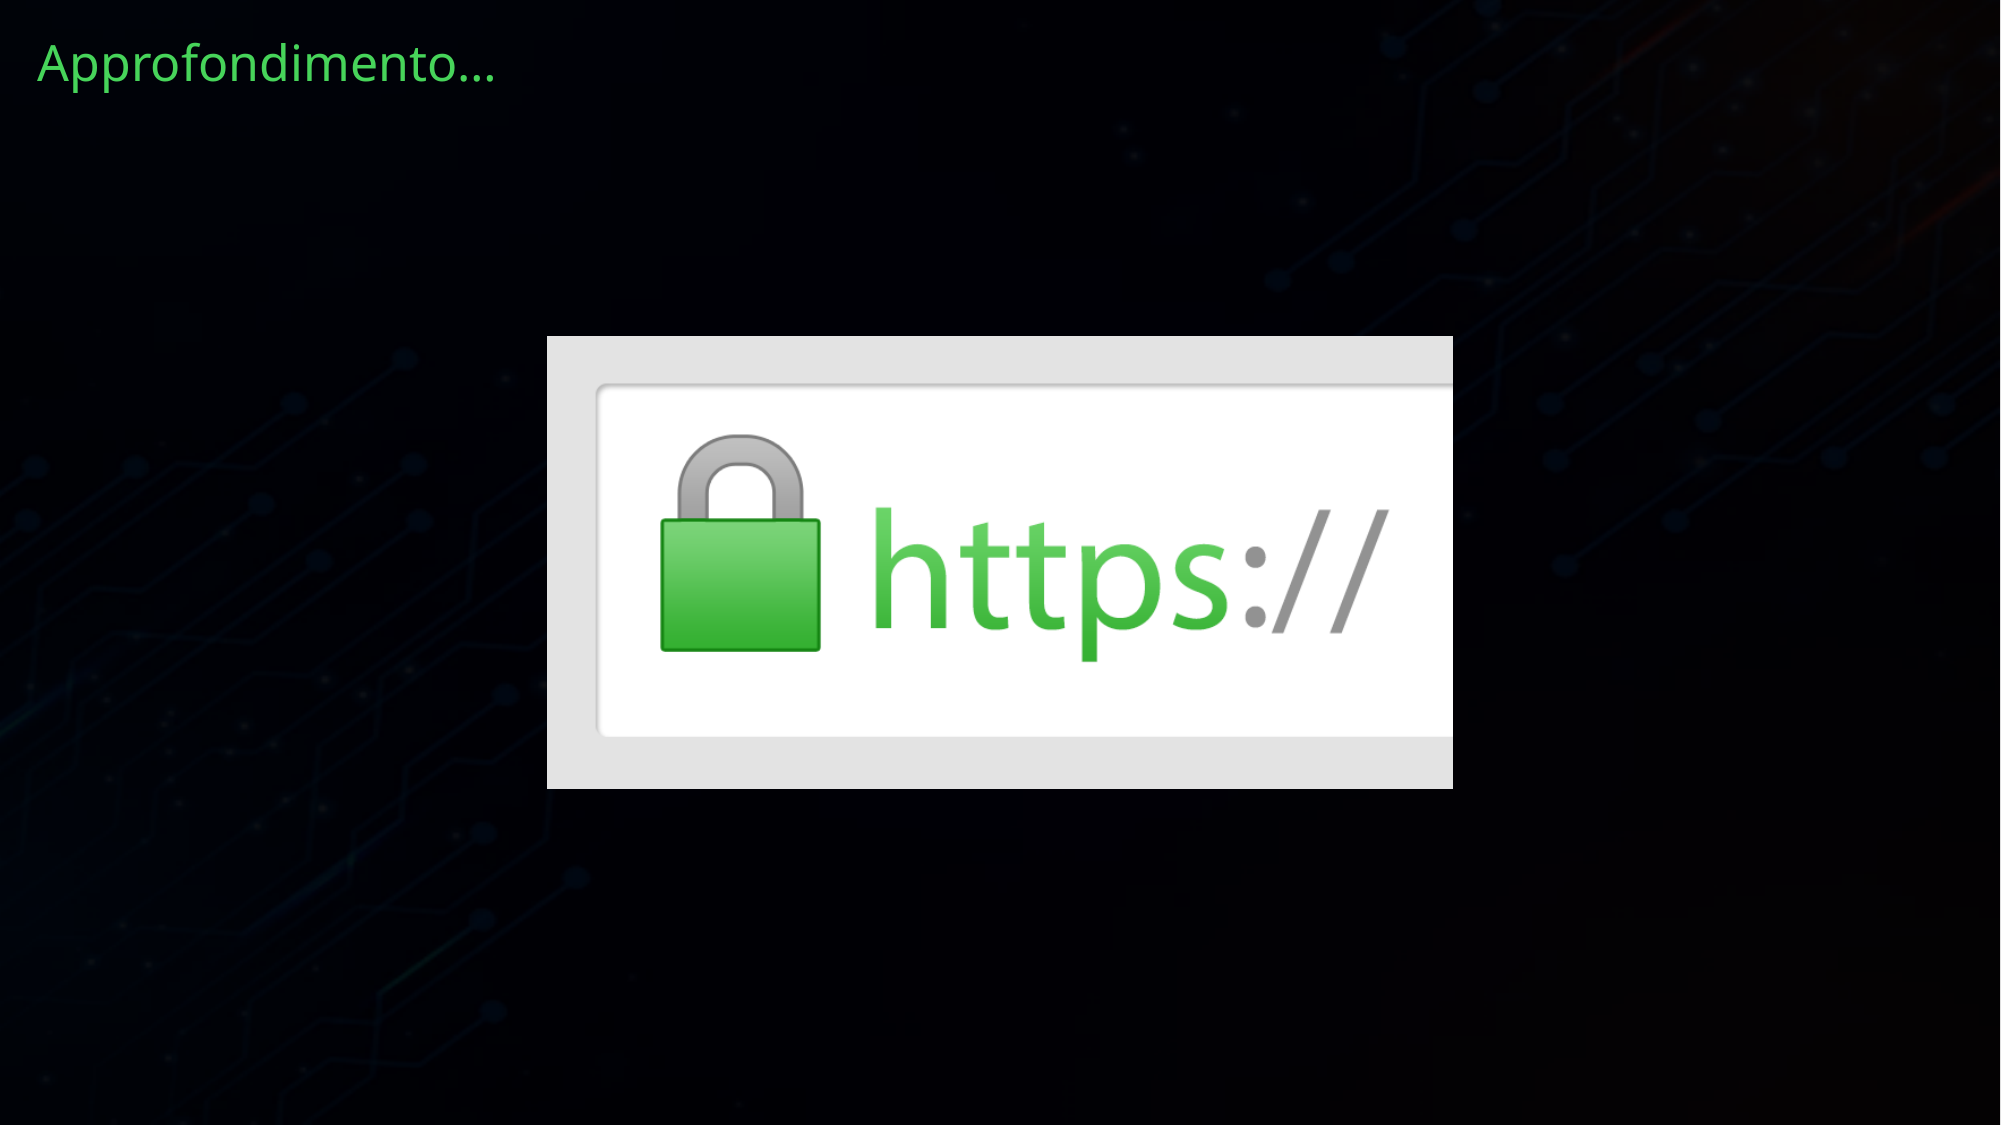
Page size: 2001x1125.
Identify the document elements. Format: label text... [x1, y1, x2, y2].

text_box Approfondimento… [22, 24, 968, 100]
picture [0, 0, 2001, 1125]
